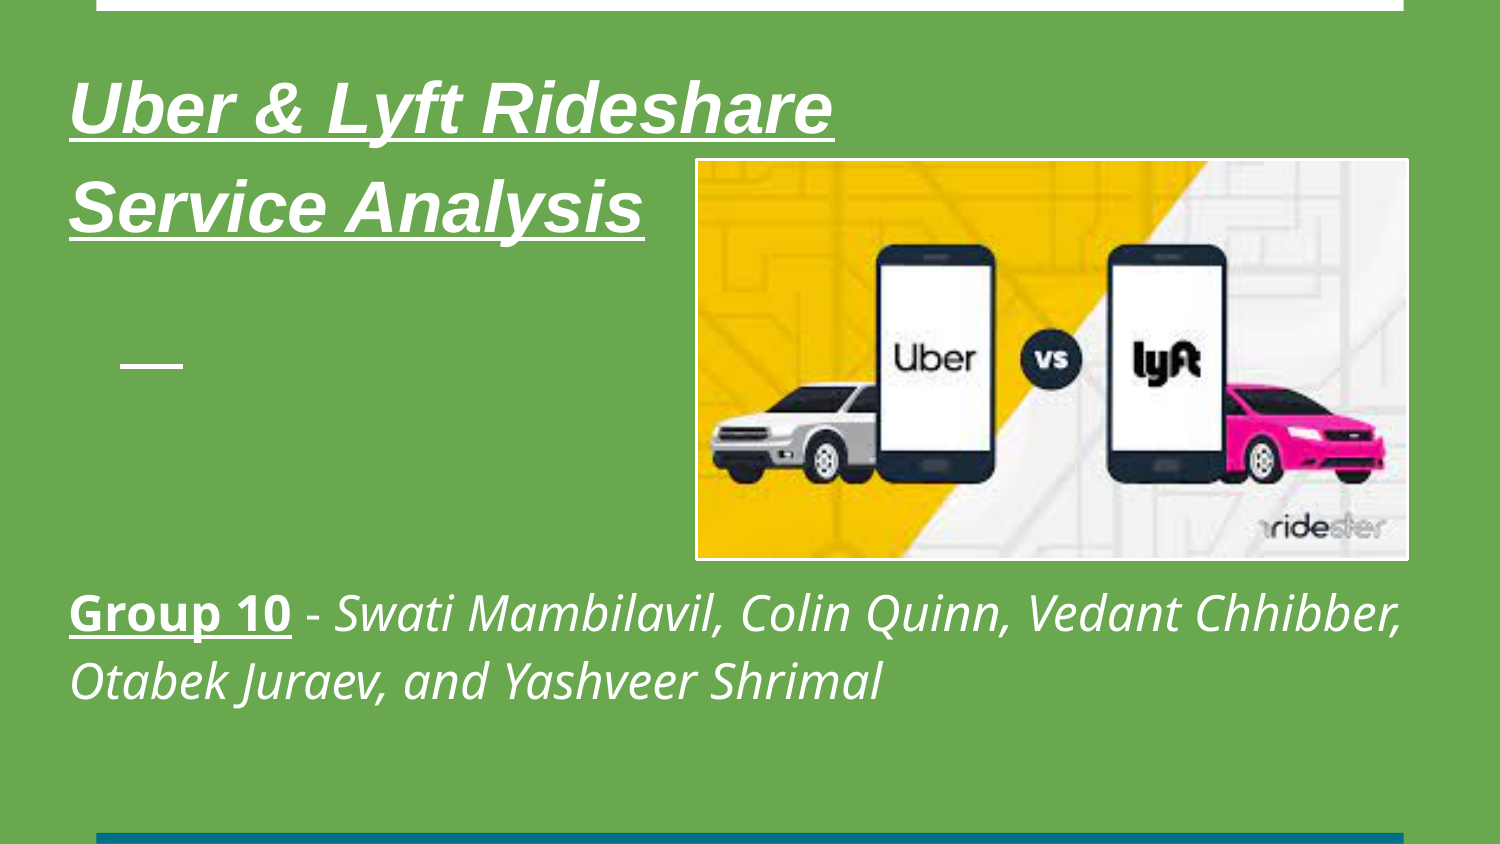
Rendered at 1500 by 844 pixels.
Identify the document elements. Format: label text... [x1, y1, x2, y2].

title Uber & Lyft Rideshare Service Analysis [53, 13, 1121, 347]
picture [697, 160, 1407, 558]
subtitle Group 10 - Swati Mambilavil, Colin Quinn, Vedant Chhibber, Otabek Juraev, and Yashveer Shrimal [53, 378, 1450, 730]
